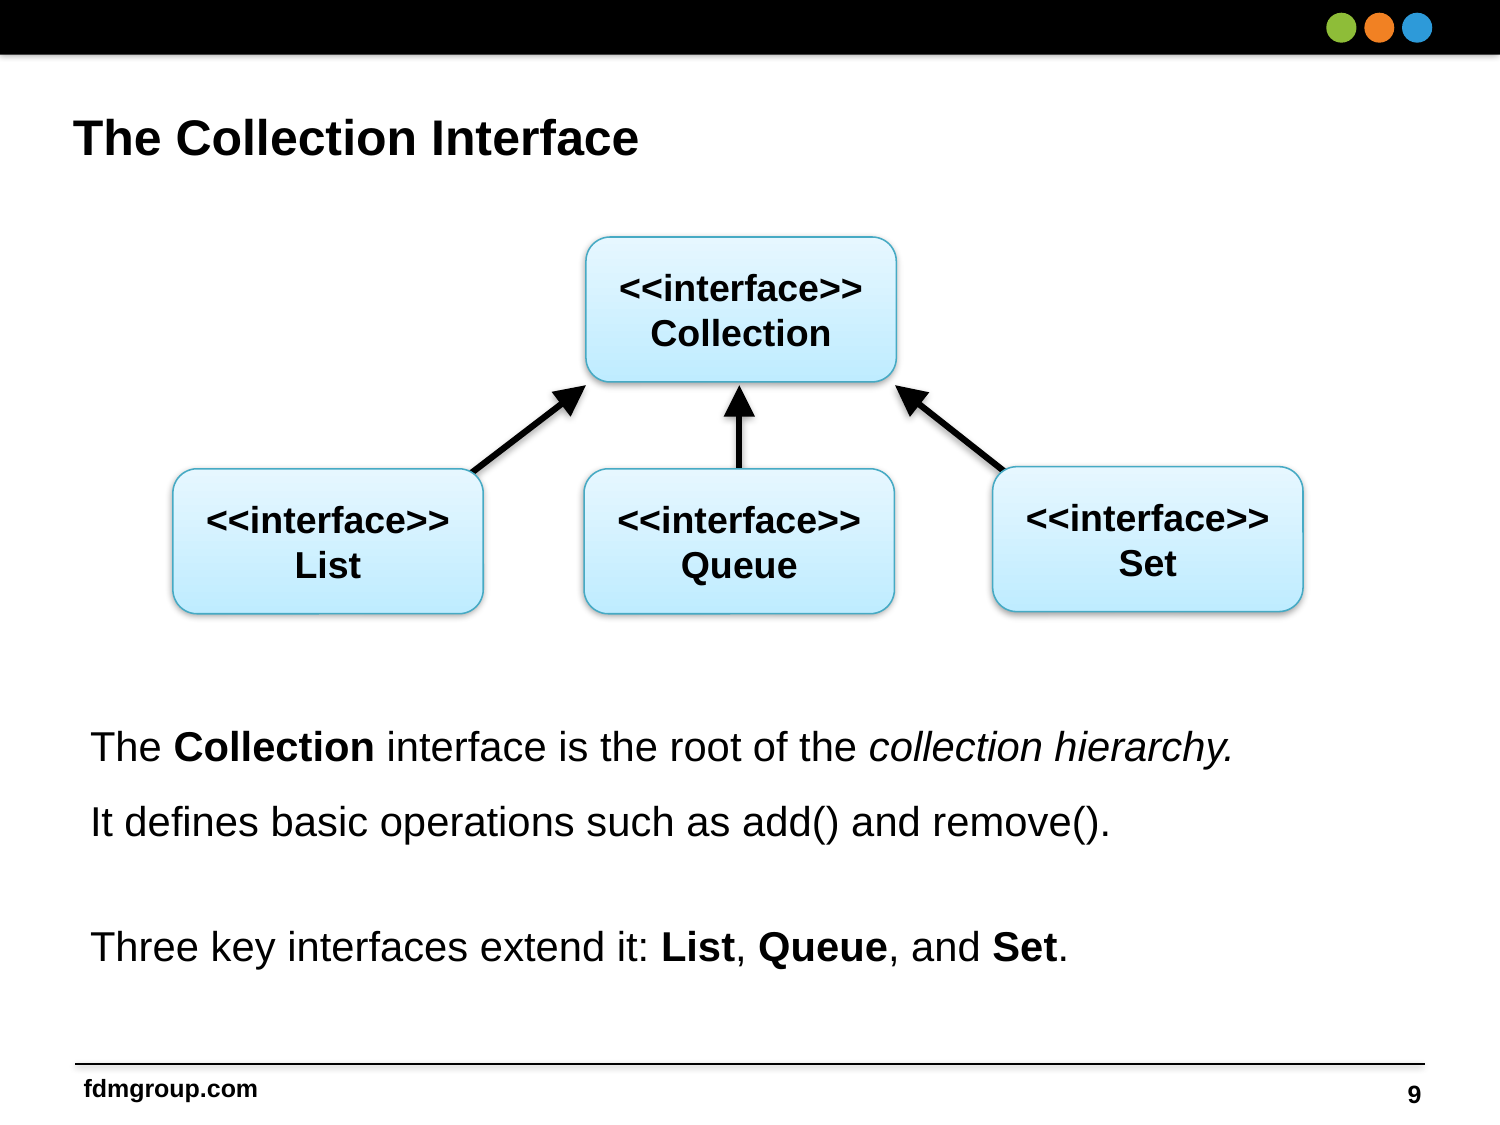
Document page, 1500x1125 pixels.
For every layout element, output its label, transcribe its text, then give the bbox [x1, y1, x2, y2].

slide_number 9 [1086, 1063, 1437, 1124]
title The Collection Interface [72, 105, 1423, 174]
text_box <<interface>> Queue [583, 468, 896, 615]
list The Collection interface is the root of the collection hierarchy. It defines basic operations such as add() and remove(). Three key interfaces extend it: List, Queue, and Set. [75, 712, 1425, 1011]
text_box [468, 384, 587, 476]
text_box <<interface>> List [172, 468, 485, 615]
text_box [894, 384, 1007, 474]
text_box <<interface>> Set [991, 465, 1304, 613]
text_box <<interface>> Collection [585, 236, 898, 383]
